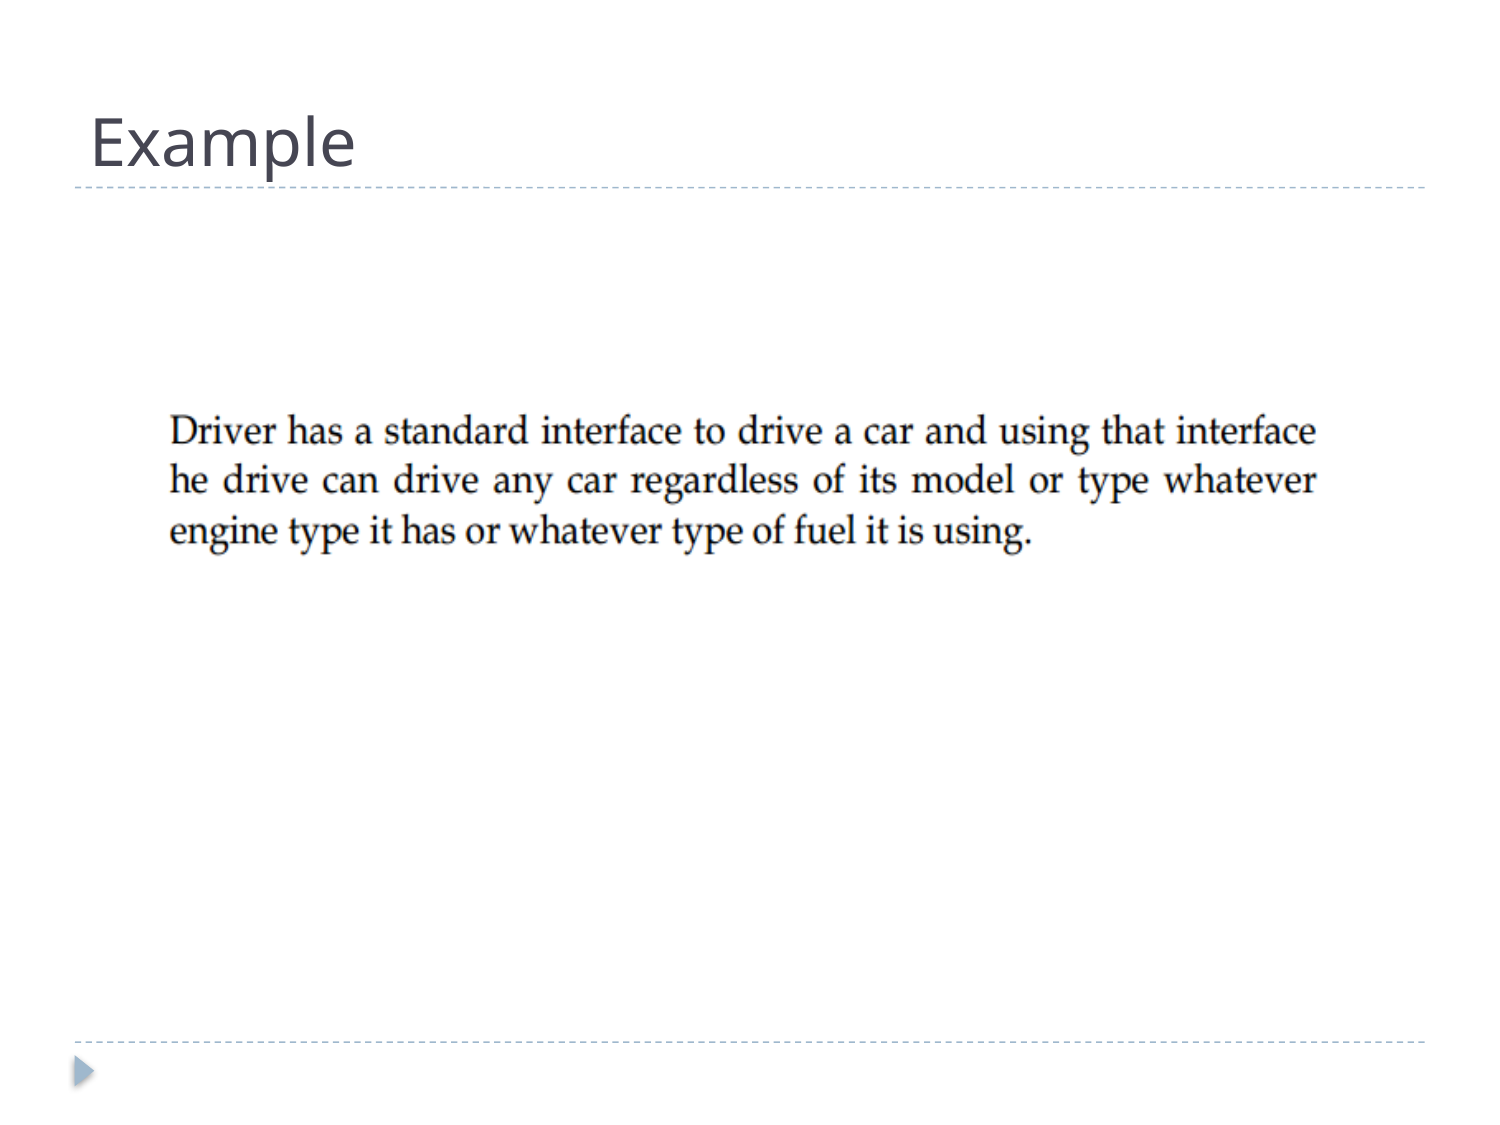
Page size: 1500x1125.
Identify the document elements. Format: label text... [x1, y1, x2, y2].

title Example [75, 24, 1425, 188]
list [149, 349, 1351, 588]
